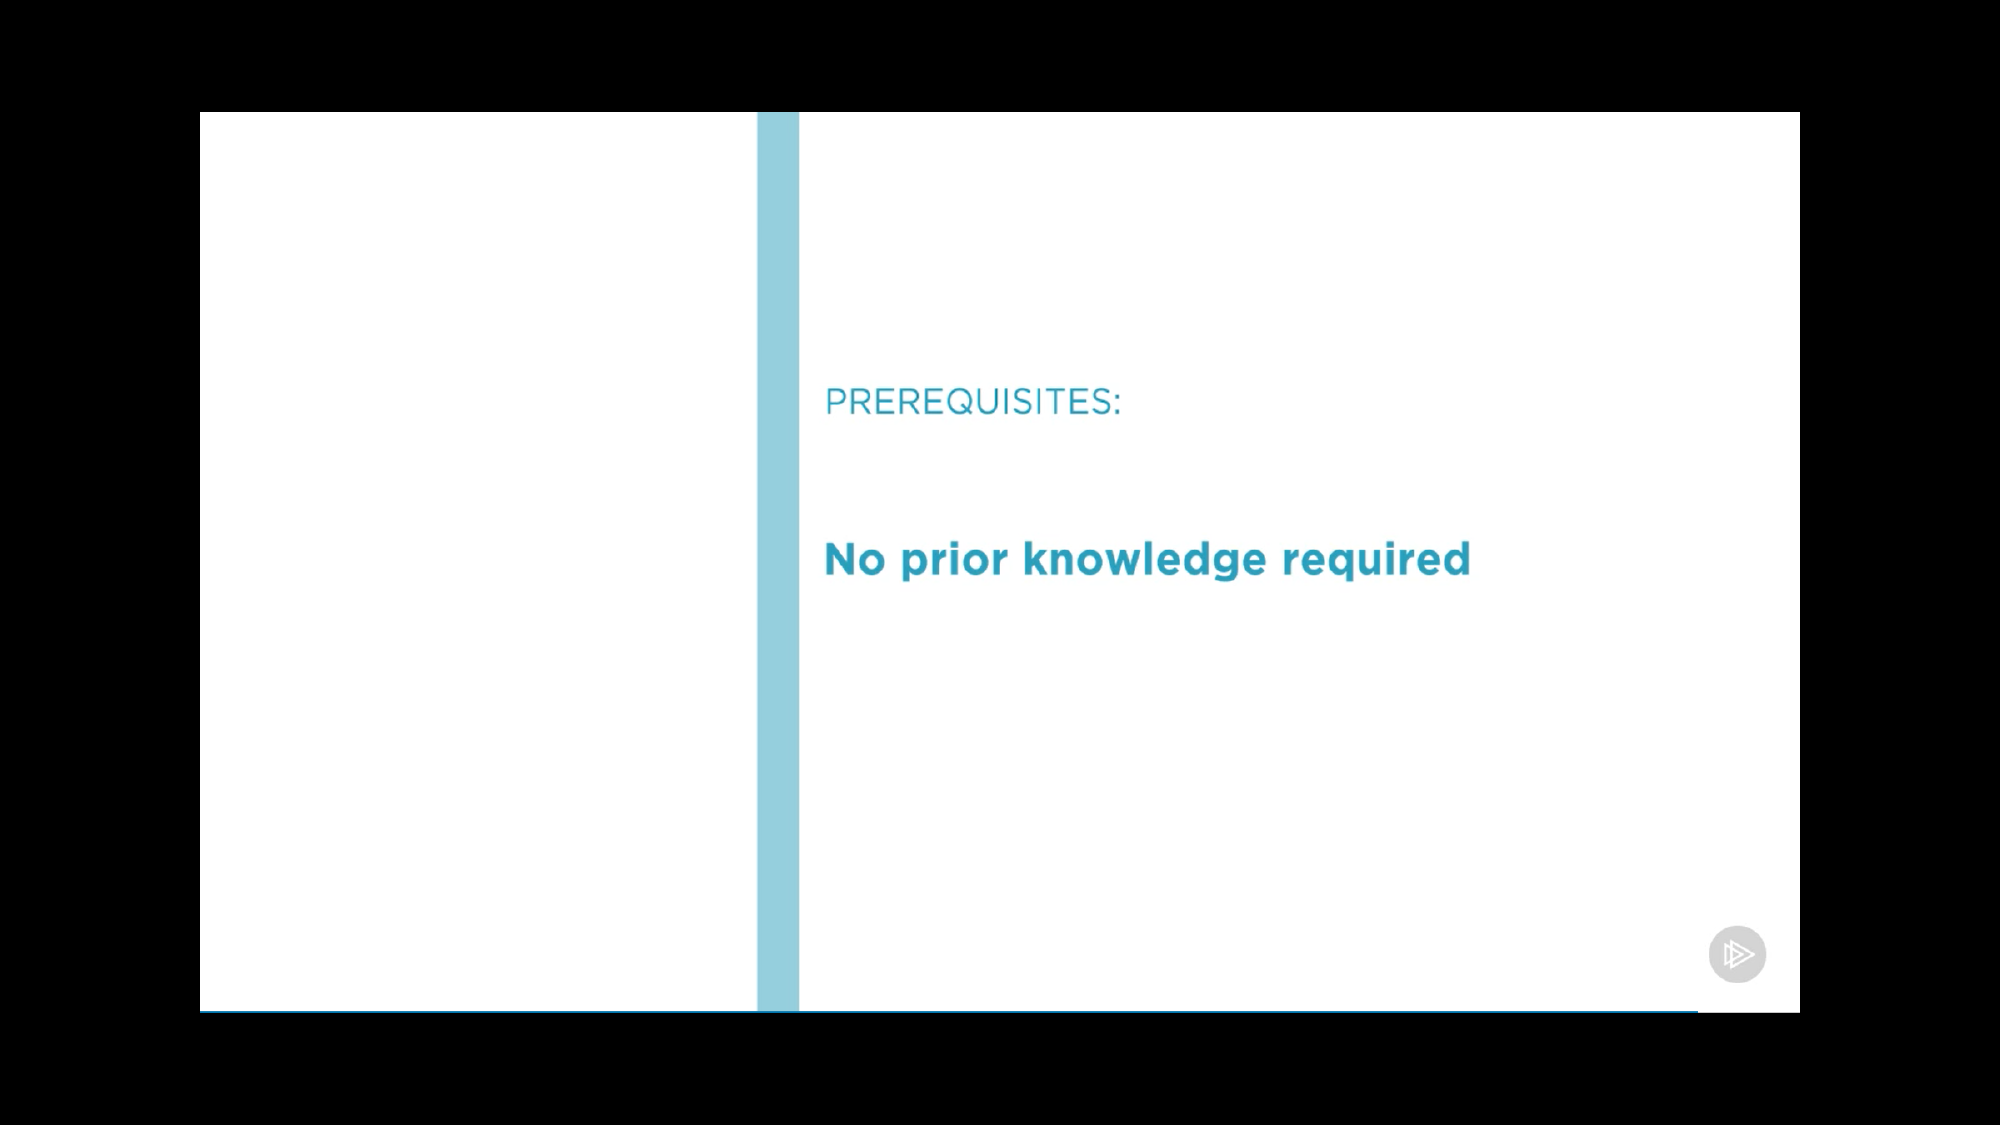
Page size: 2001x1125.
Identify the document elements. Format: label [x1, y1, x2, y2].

picture [199, 112, 1800, 1013]
